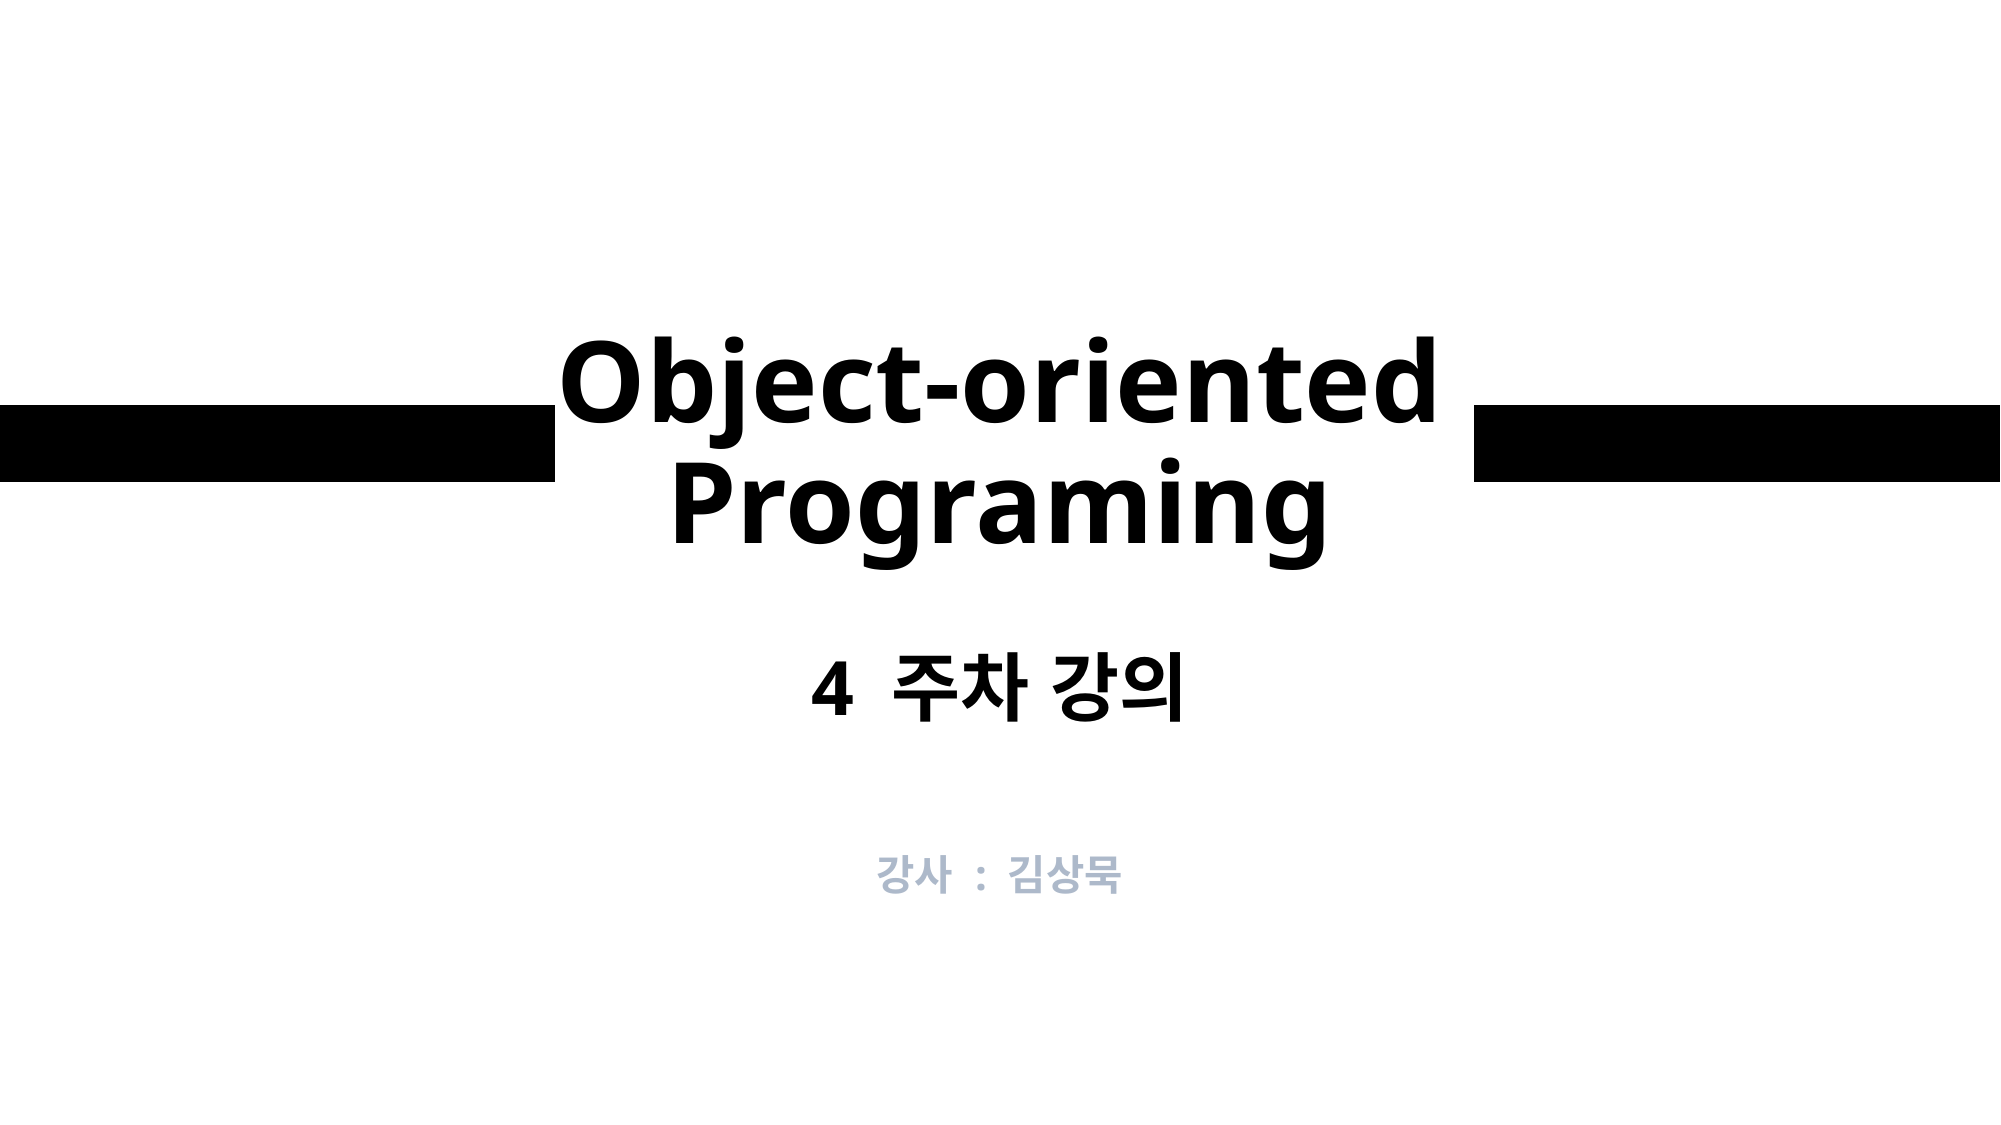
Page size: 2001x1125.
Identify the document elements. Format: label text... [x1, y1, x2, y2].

text_box [1474, 405, 2000, 482]
subtitle 4 주차 강의 강사 : 김상묵 [249, 643, 1750, 916]
title Object-oriented Programing [249, 184, 1750, 576]
text_box [0, 405, 555, 482]
